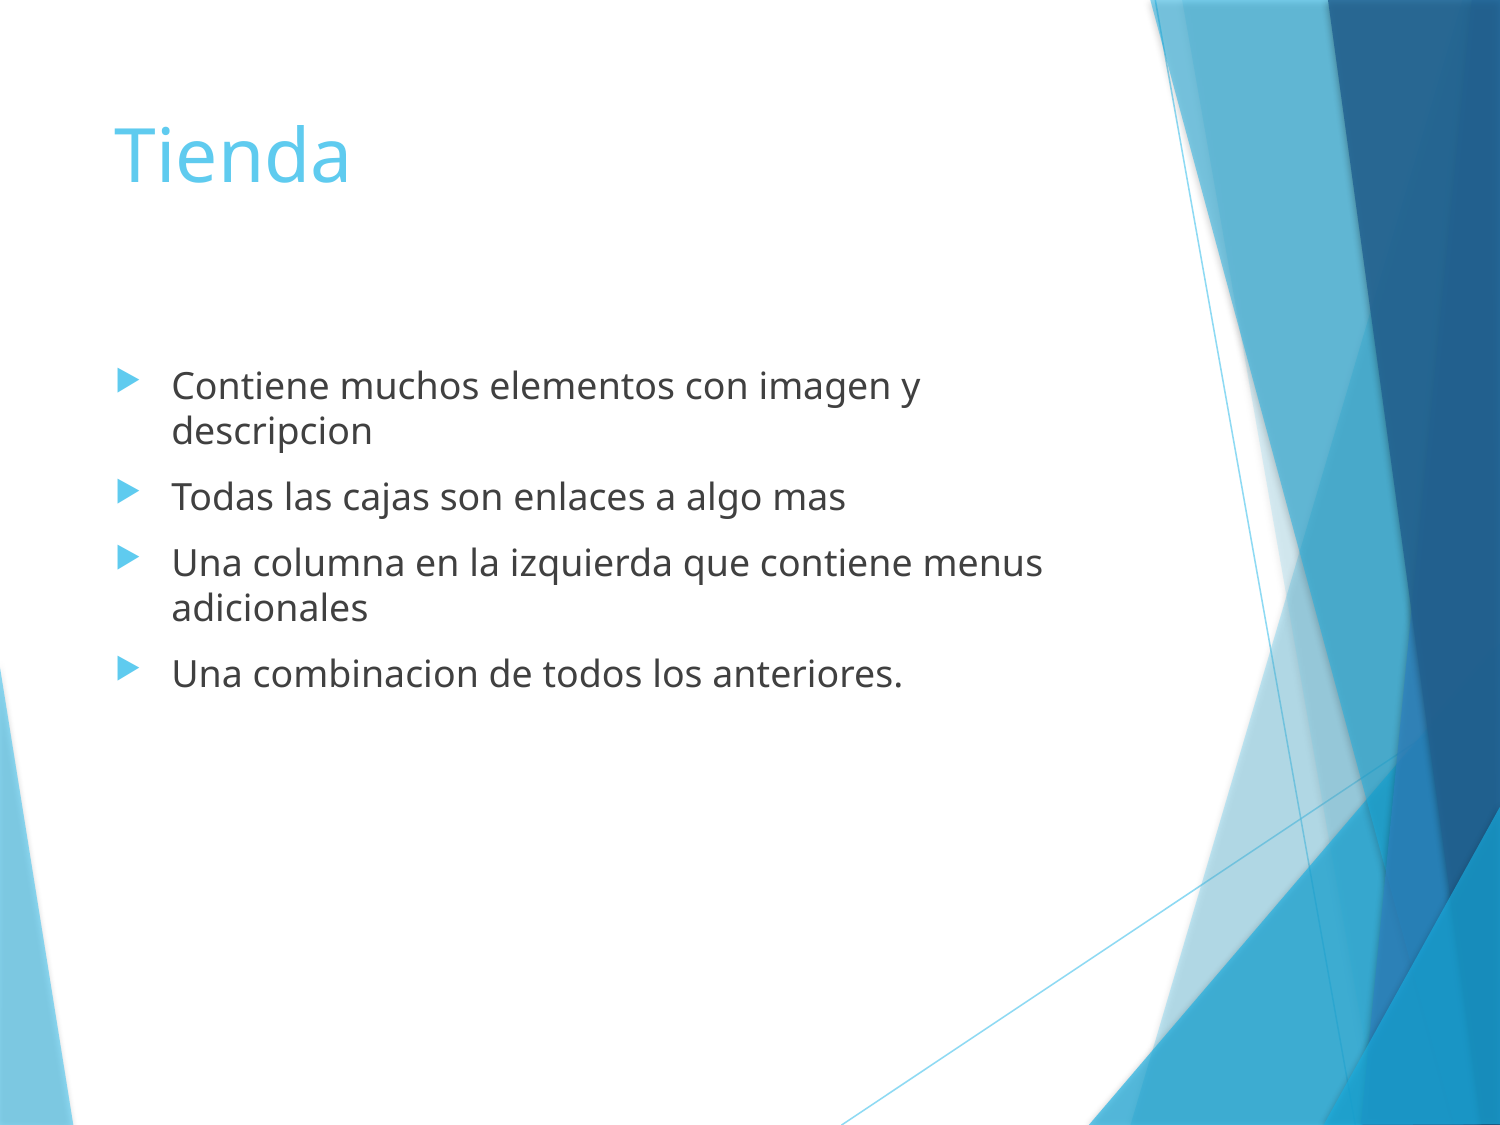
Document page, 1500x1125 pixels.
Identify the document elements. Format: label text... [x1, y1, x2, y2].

title Tienda [99, 99, 1142, 317]
list Contiene muchos elementos con imagen y descripcion Todas las cajas son enlaces a algo mas Una columna en la izquierda que contiene menus adicionales Una combinacion de todos los anteriores. [99, 354, 1142, 992]
